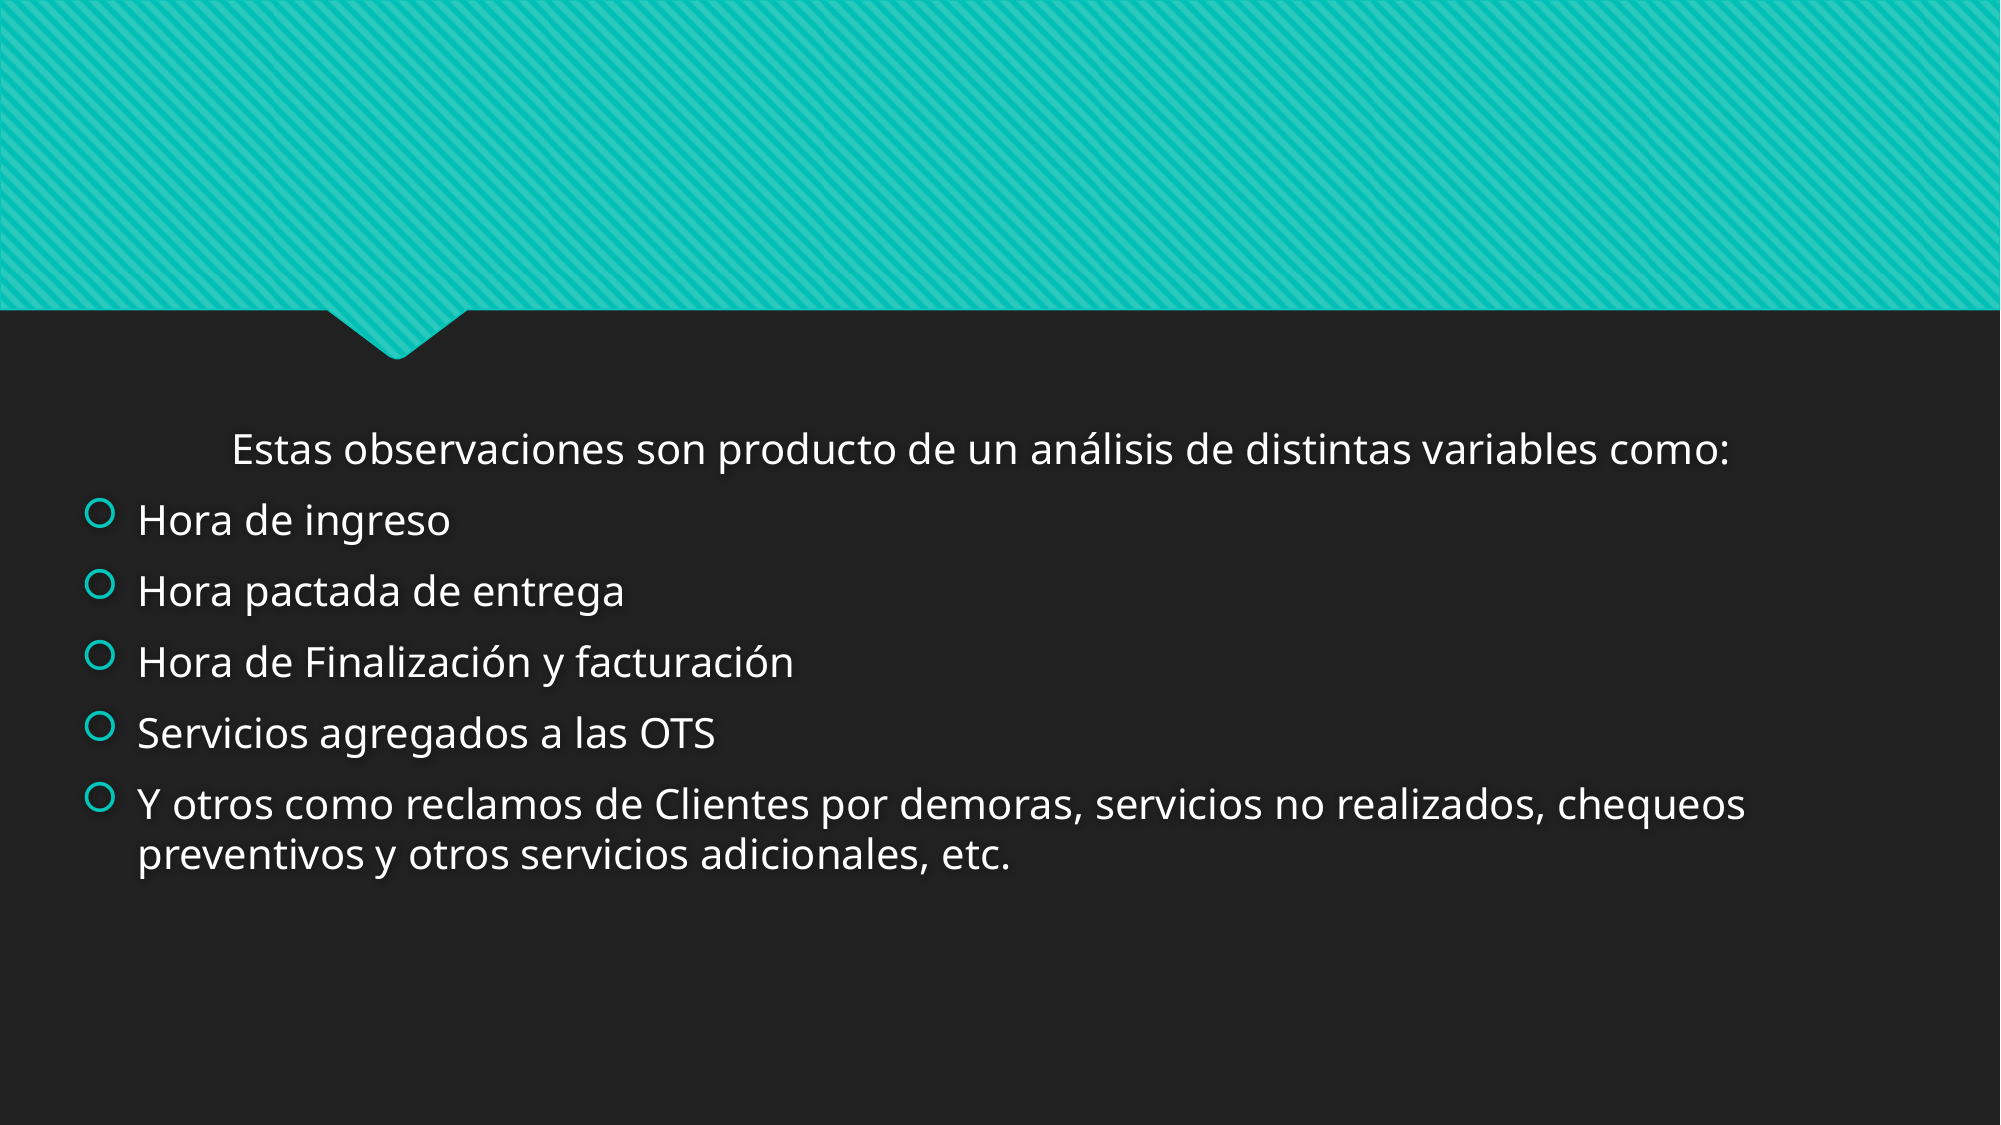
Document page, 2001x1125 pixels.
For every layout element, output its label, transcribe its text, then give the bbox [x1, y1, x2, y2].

list Estas observaciones son producto de un análisis de distintas variables como: Hora de ingreso Hora pactada de entrega Hora de Finalización y facturación Servicios agregados a las OTS Y otros como reclamos de Clientes por demoras, servicios no realizados, chequeos preventivos y otros servicios adicionales, etc. [66, 380, 1900, 991]
